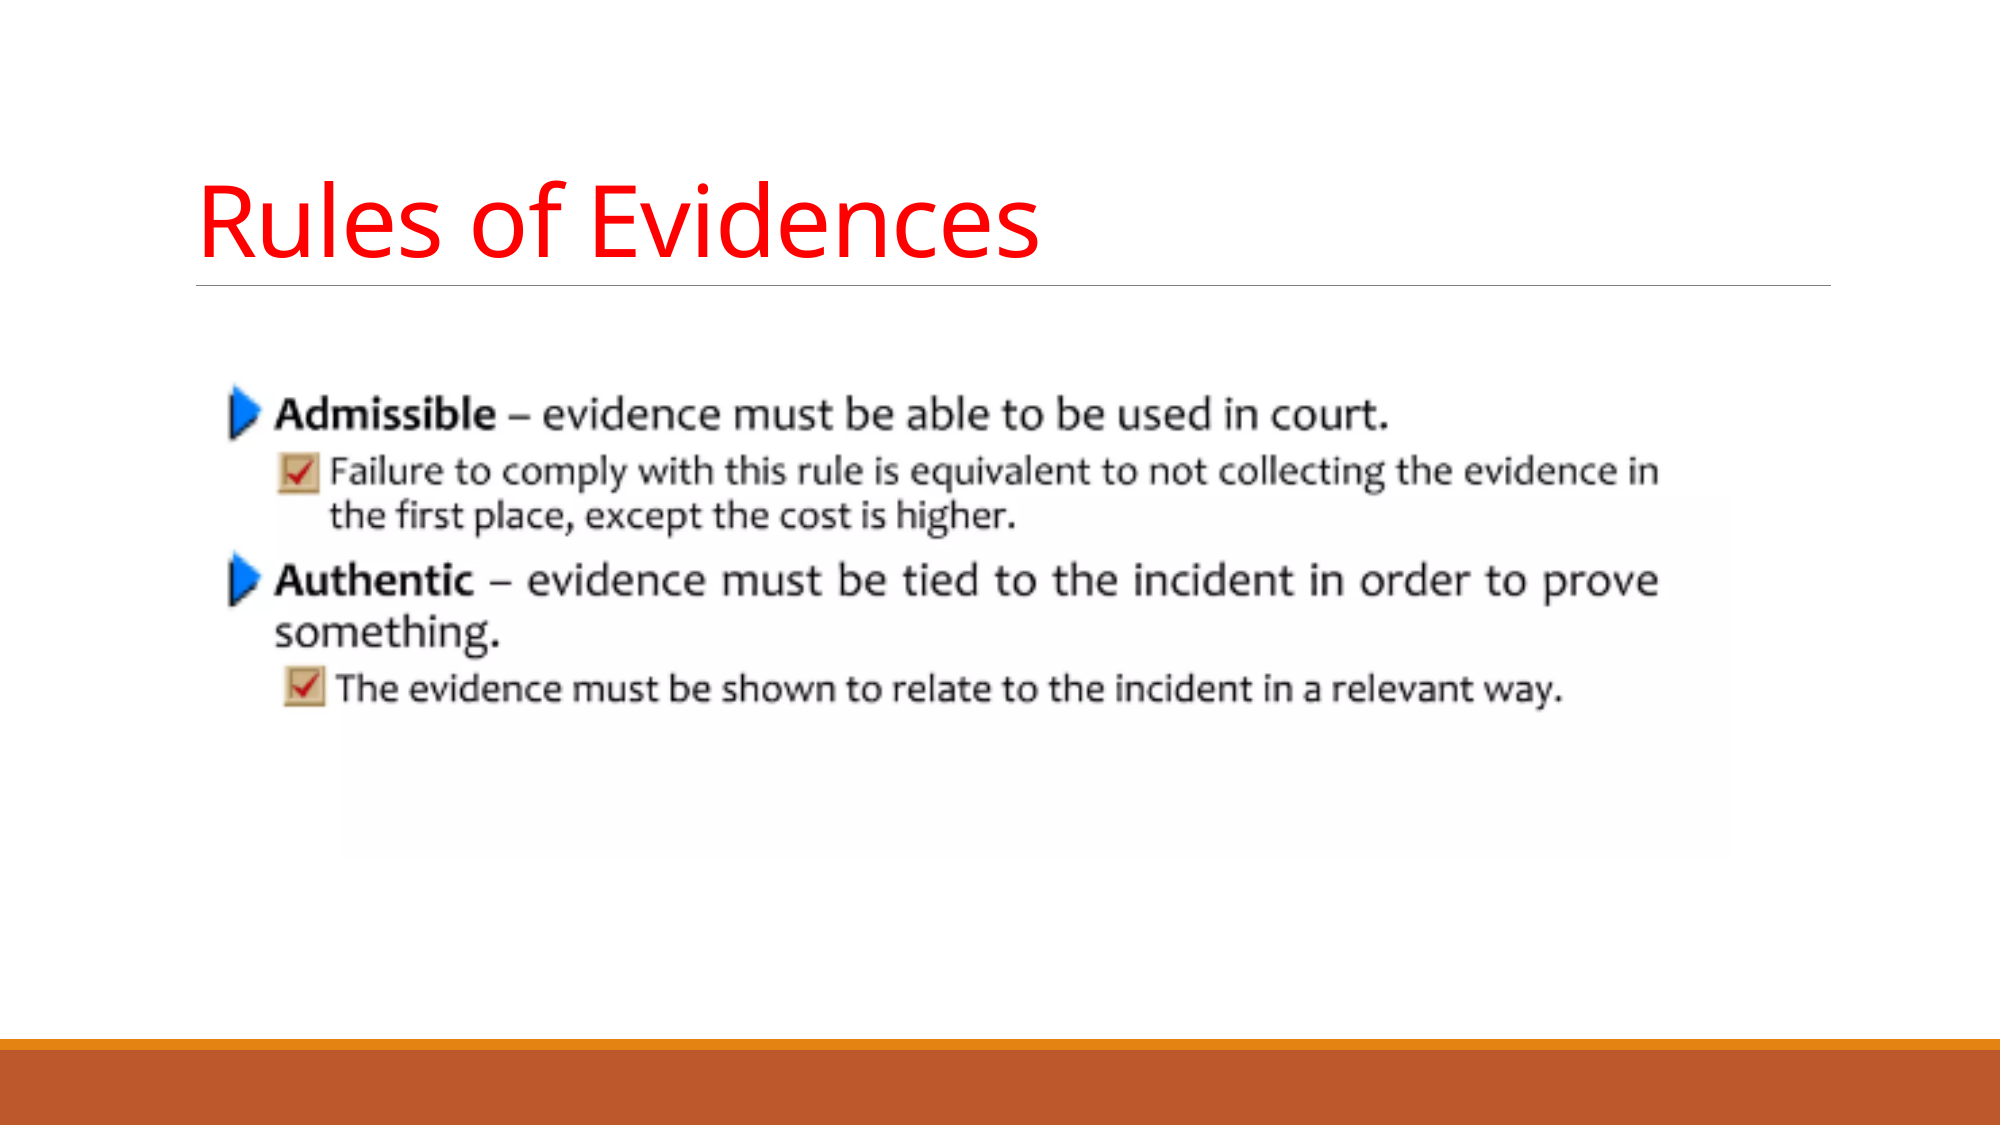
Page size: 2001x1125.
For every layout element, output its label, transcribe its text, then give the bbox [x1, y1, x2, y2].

title Rules of Evidences [180, 47, 1830, 285]
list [179, 349, 1732, 859]
